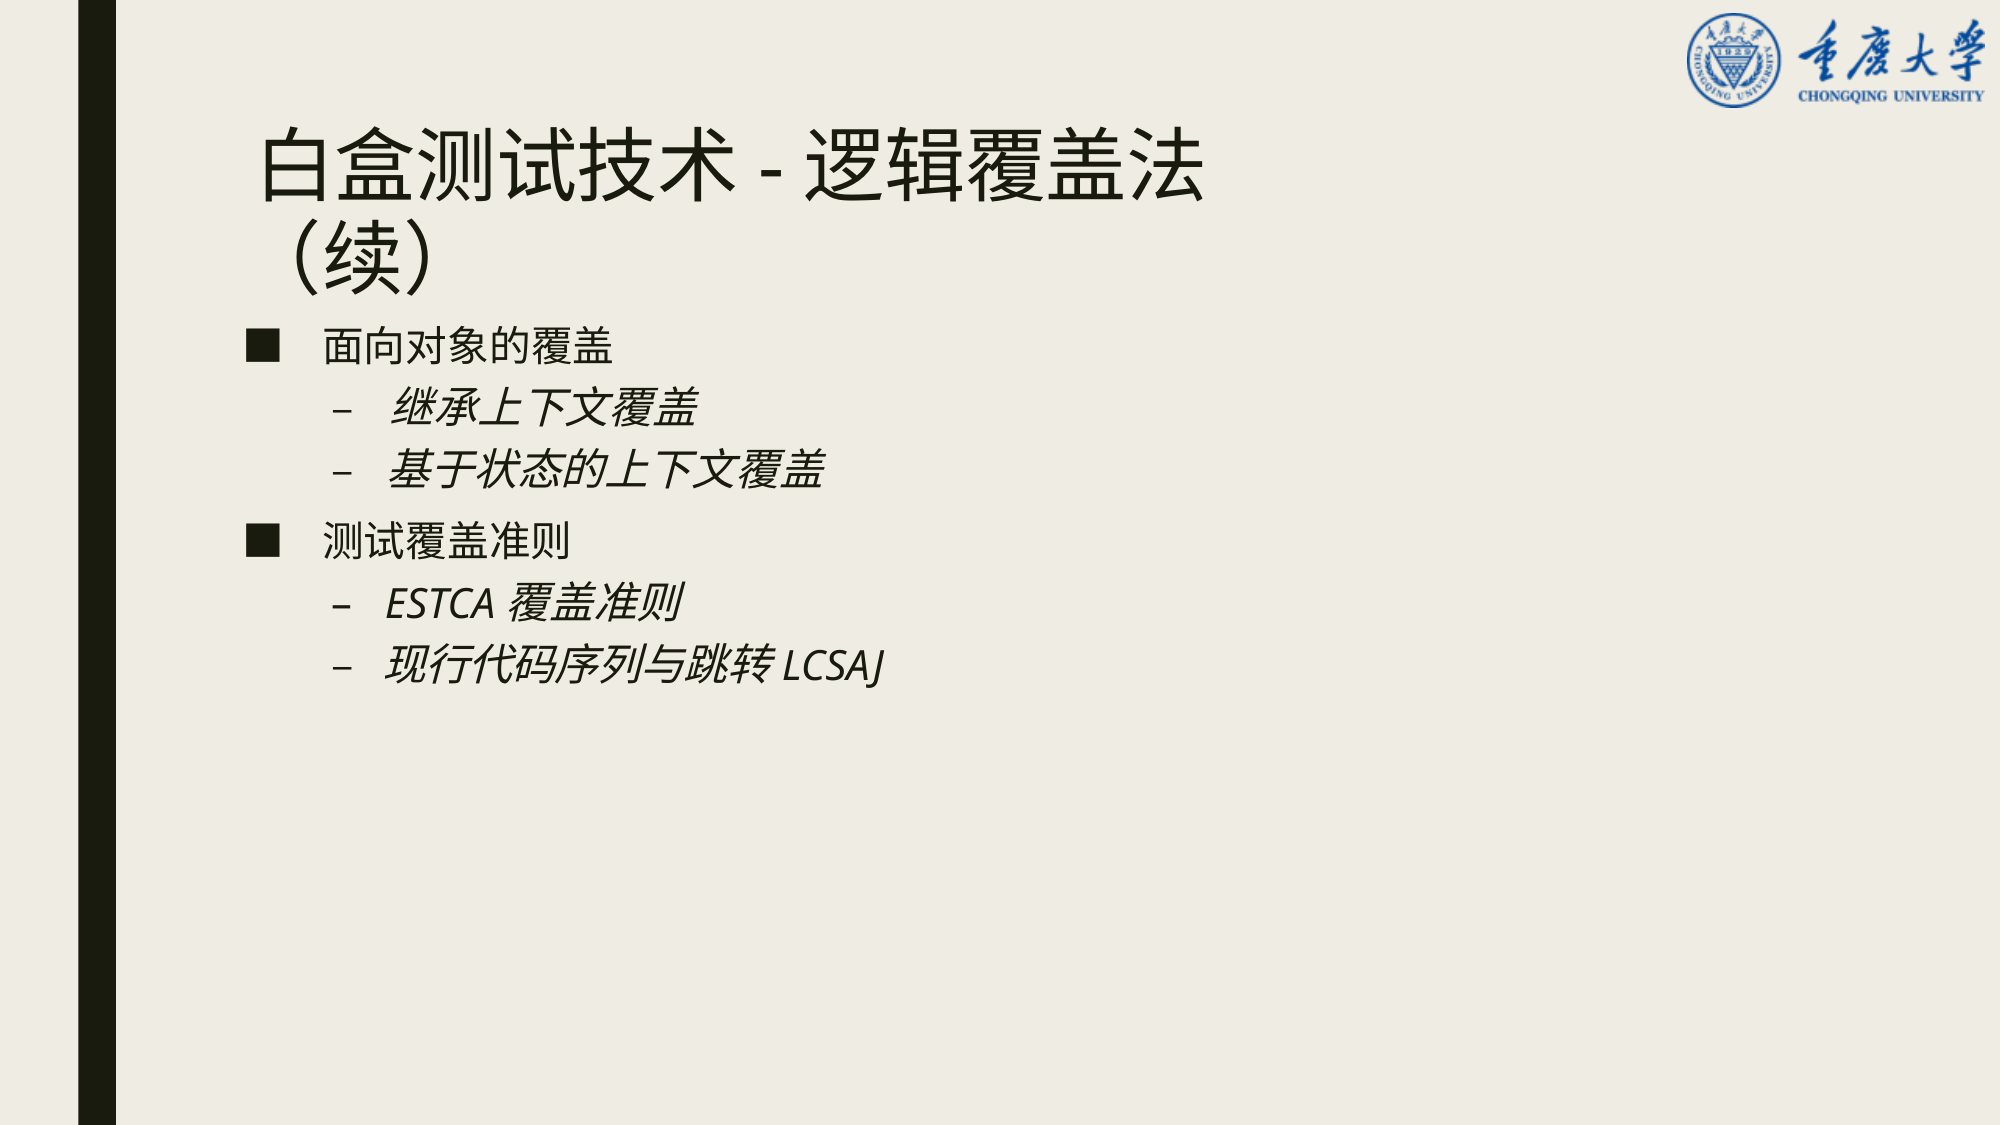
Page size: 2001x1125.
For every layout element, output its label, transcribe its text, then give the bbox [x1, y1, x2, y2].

picture [1686, 13, 1985, 108]
text_box [116, 0, 2000, 1125]
text_box [0, 0, 78, 1125]
text_box [78, 0, 116, 1125]
text_box 白盒测试技术-逻辑覆盖法（续） ■ 面向对象的覆盖 – 继承上下文覆盖 – 基于状态的上下文覆盖 ■ 测试覆盖准则 – ESTCA覆盖准则 – 现行代码序列与跳转LCSAJ [240, 118, 1416, 598]
